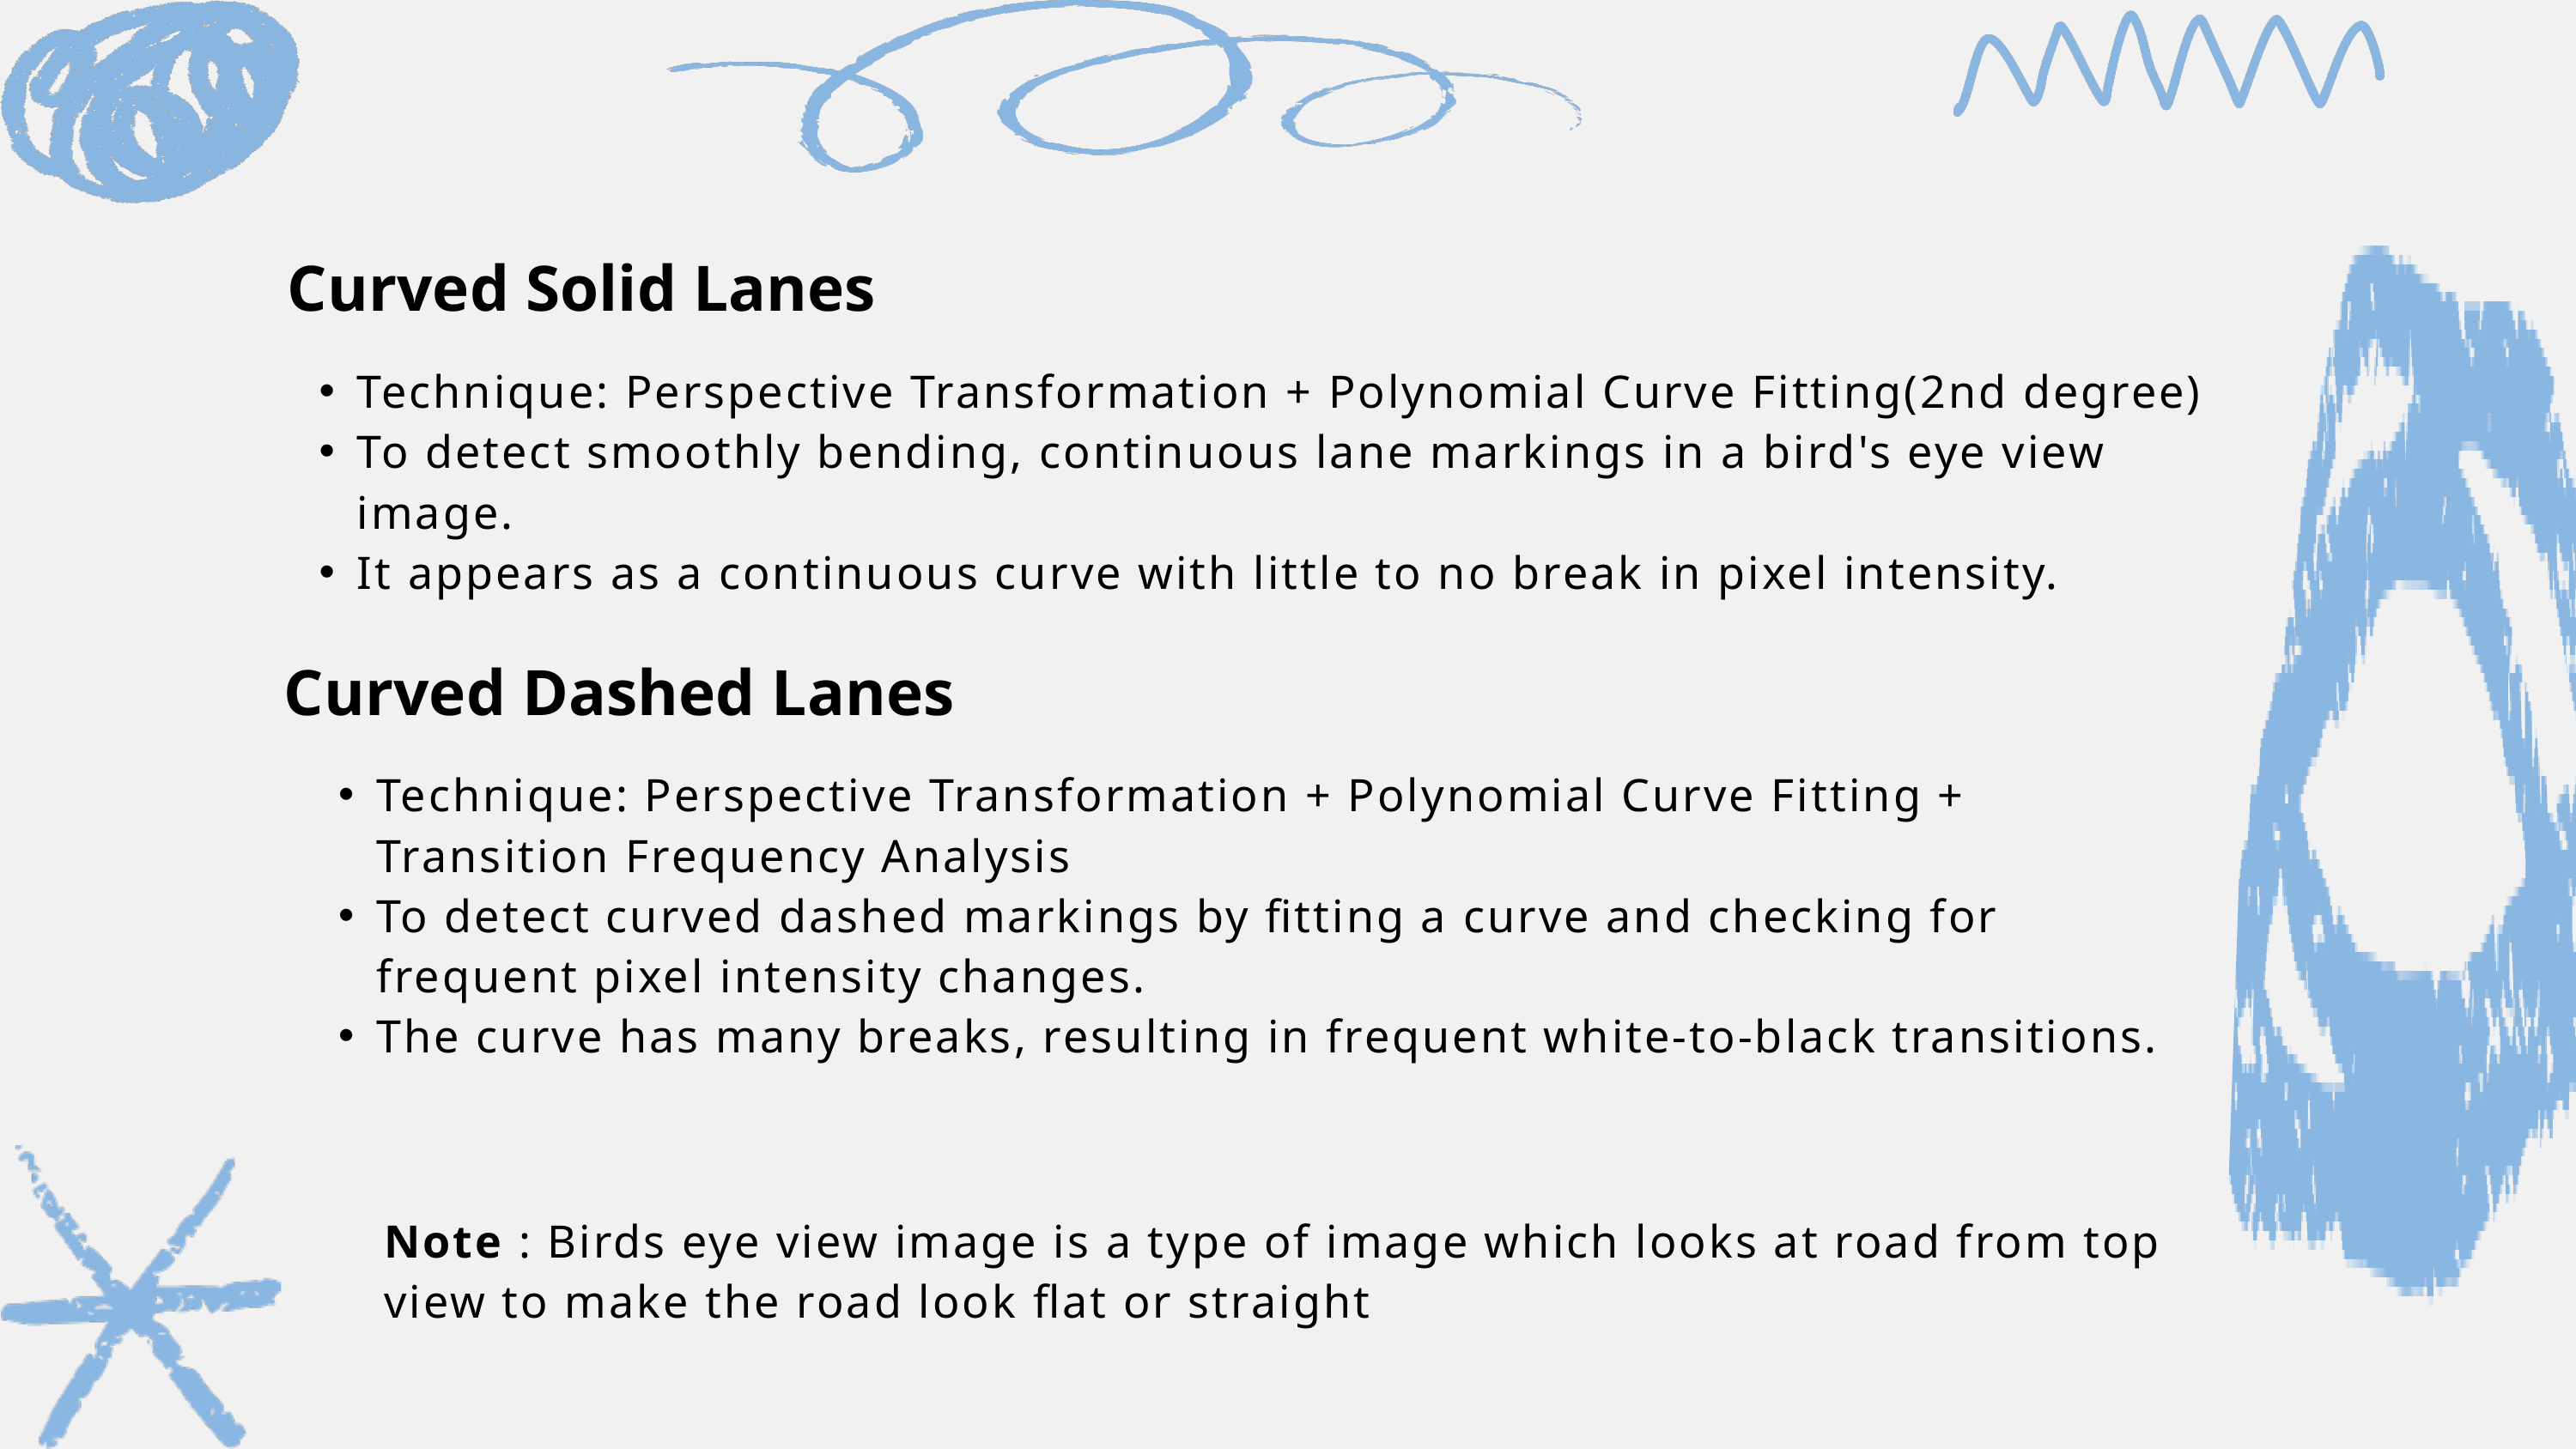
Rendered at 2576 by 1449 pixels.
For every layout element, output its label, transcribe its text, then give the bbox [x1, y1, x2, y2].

text_box [665, 0, 1583, 173]
text_box [0, 0, 301, 204]
text_box Technique: Perspective Transformation + Polynomial Curve Fitting + Transition Frequency Analysis To detect curved dashed markings by fitting a curve and checking for frequent pixel intensity changes. The curve has many breaks, resulting in frequent white-to-black transitions. [300, 760, 2192, 1063]
text_box Note : Birds eye view image is a type of image which looks at road from top view to make the road look flat or straight [384, 1206, 2192, 1327]
text_box [0, 1145, 282, 1449]
text_box [2224, 237, 2576, 1314]
text_box [1953, 10, 2385, 117]
text_box Technique: Perspective Transformation + Polynomial Curve Fitting(2nd degree) To detect smoothly bending, continuous lane markings in a bird's eye view image. It appears as a continuous curve with little to no break in pixel intensity. [281, 356, 2229, 598]
text_box Curved Solid Lanes [281, 236, 883, 324]
text_box Curved Dashed Lanes [281, 640, 958, 728]
